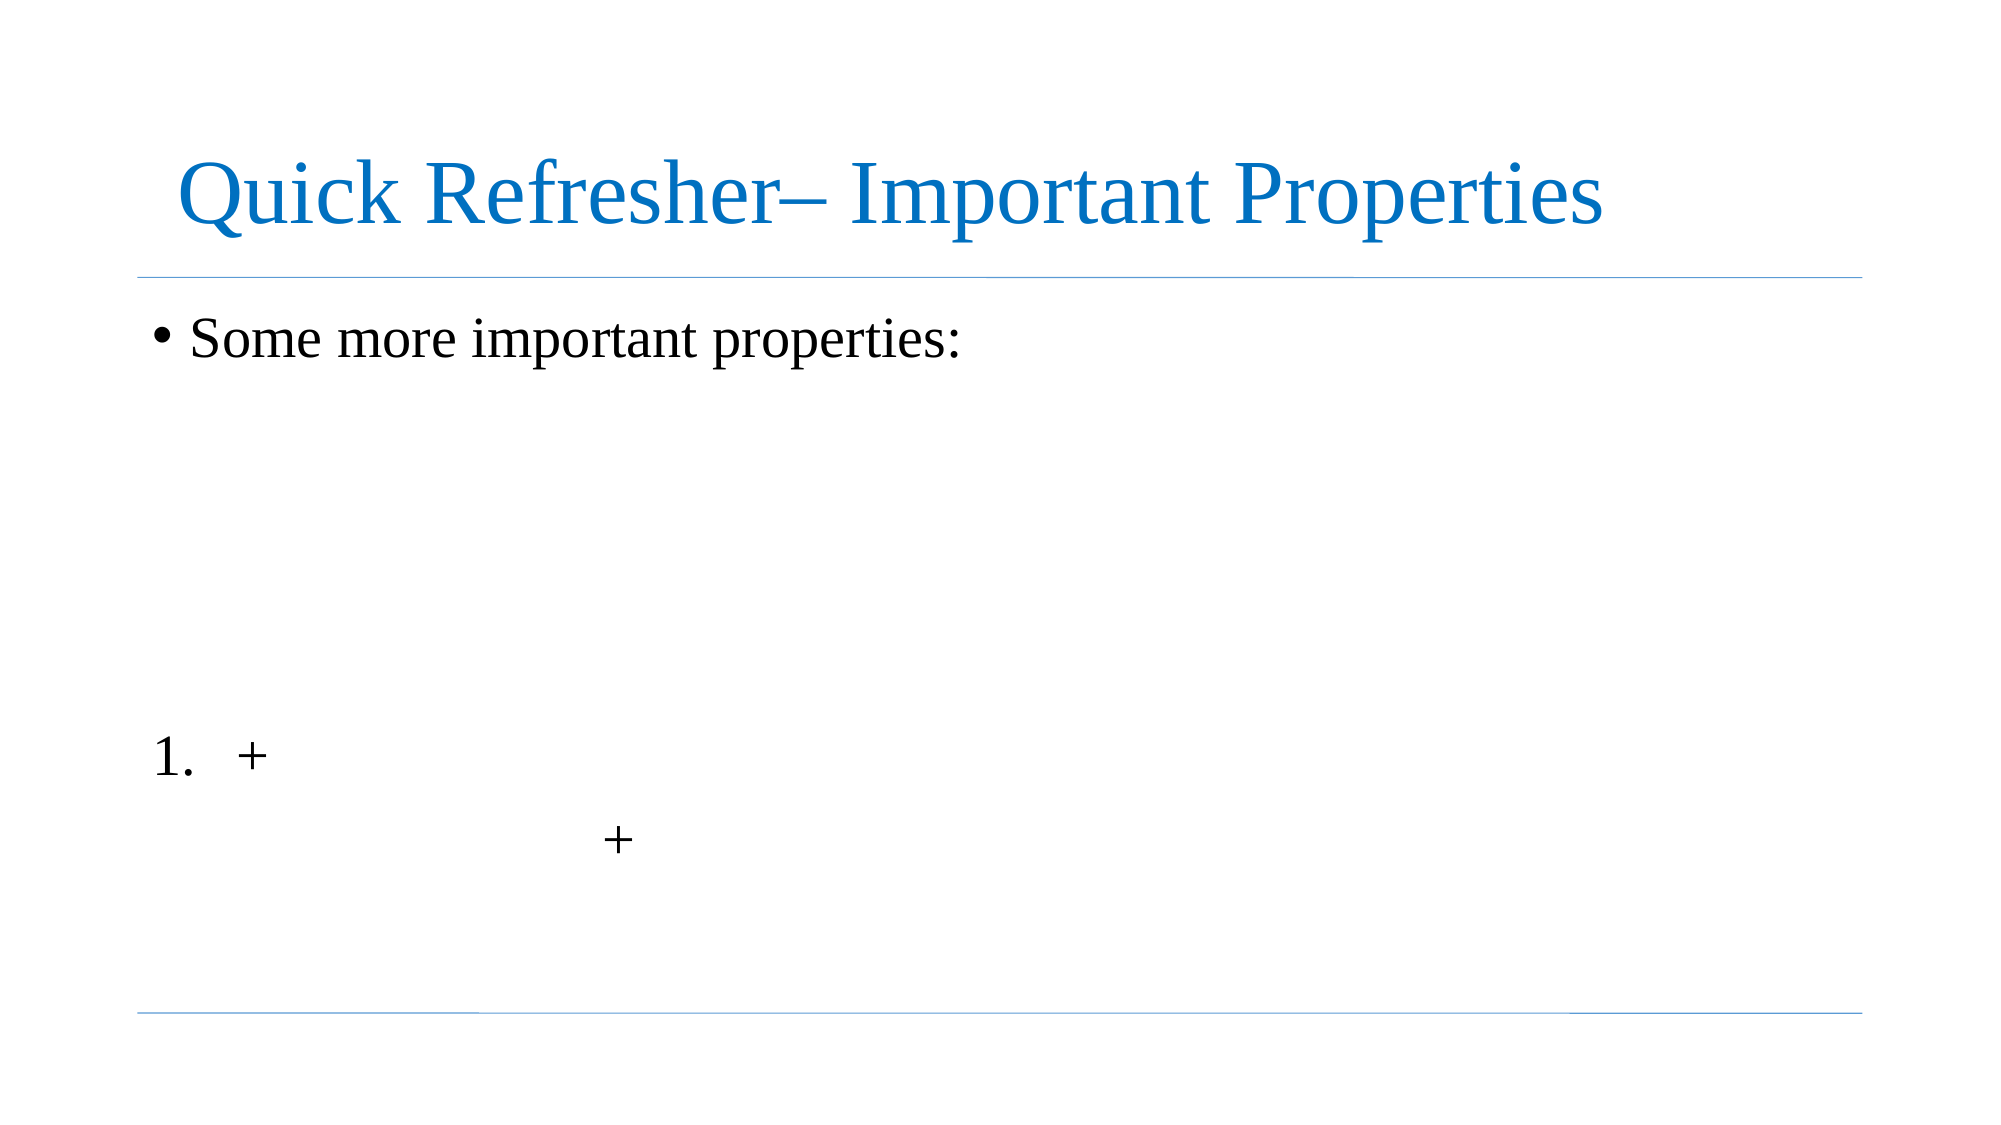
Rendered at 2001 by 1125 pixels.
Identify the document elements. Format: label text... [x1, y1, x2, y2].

text_box Quick Refresher– Important Properties [162, 84, 1888, 303]
title [137, 59, 1863, 278]
